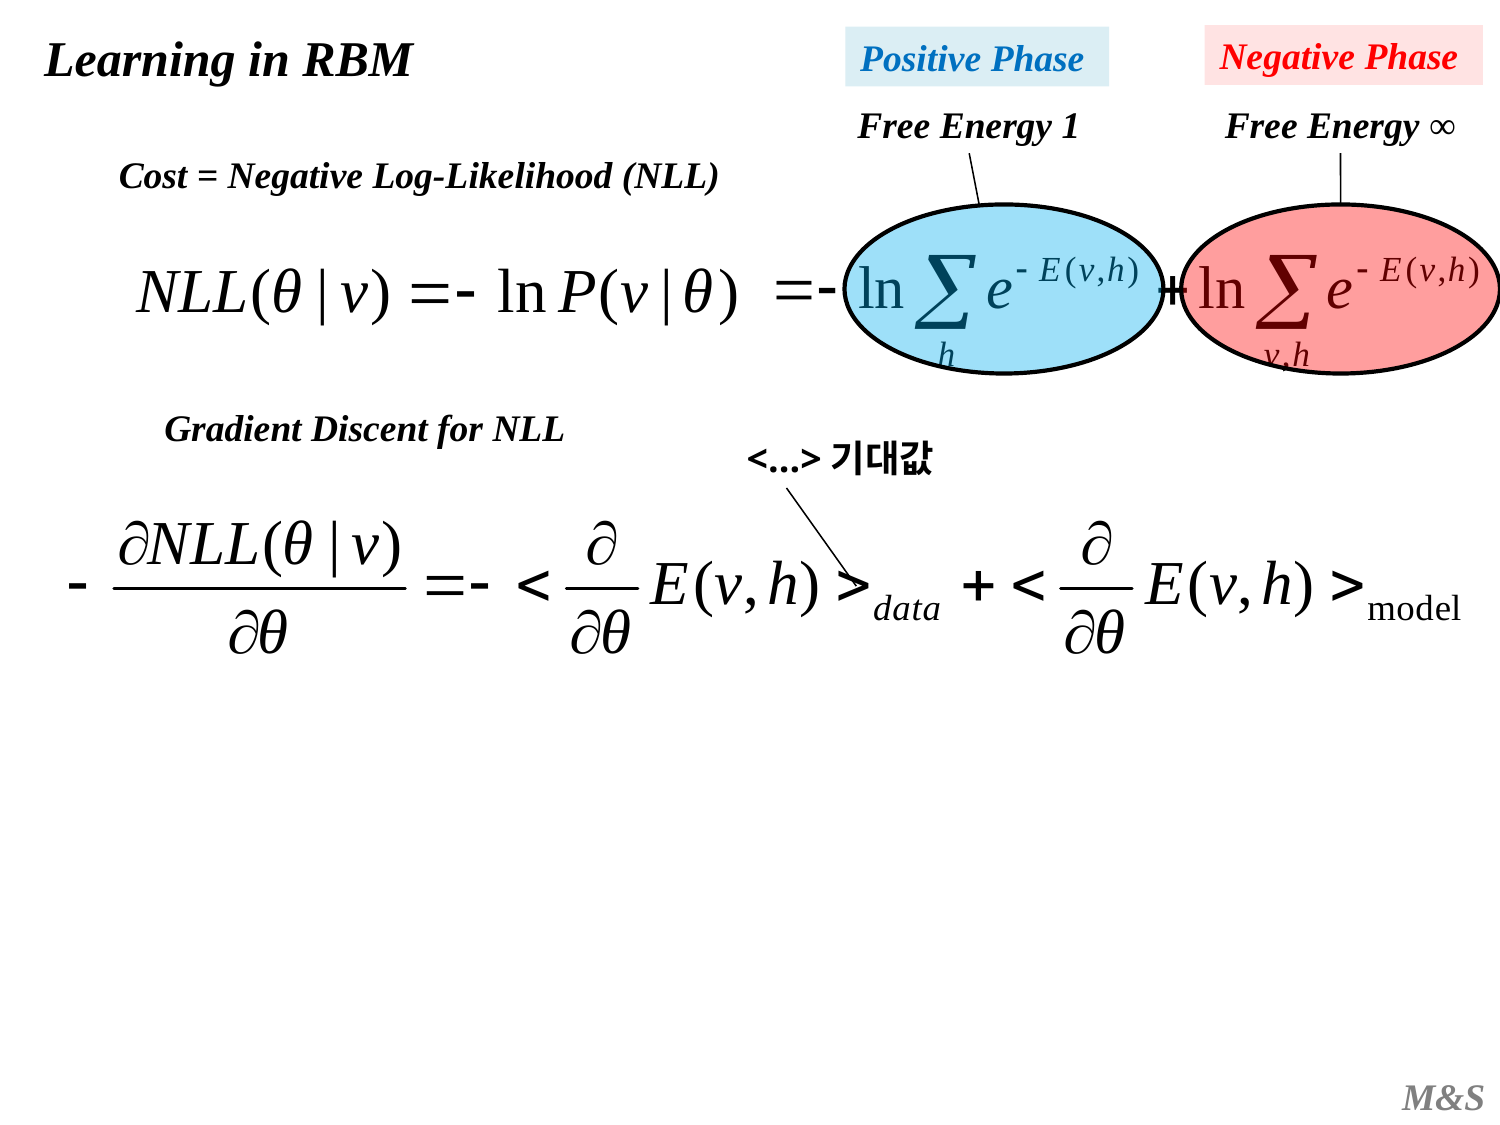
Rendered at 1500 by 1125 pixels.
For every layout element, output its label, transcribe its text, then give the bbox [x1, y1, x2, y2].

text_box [760, 243, 1497, 385]
text_box Cost = Negative Log-Likelihood (NLL) [52, 143, 787, 204]
text_box [869, 202, 1139, 241]
text_box Negative Phase [1204, 25, 1483, 85]
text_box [786, 487, 857, 587]
text_box [1205, 202, 1476, 241]
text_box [57, 505, 1469, 668]
text_box Free Energy 1 [842, 93, 1096, 154]
text_box Gradient Discent for NLL [75, 397, 655, 457]
text_box <...>기대값 [731, 427, 950, 488]
text_box Positive Phase [845, 26, 1110, 87]
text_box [123, 255, 751, 340]
text_box Learning in RBM [29, 19, 1365, 94]
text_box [969, 153, 980, 205]
text_box Free Energy ∞ [1209, 93, 1471, 154]
